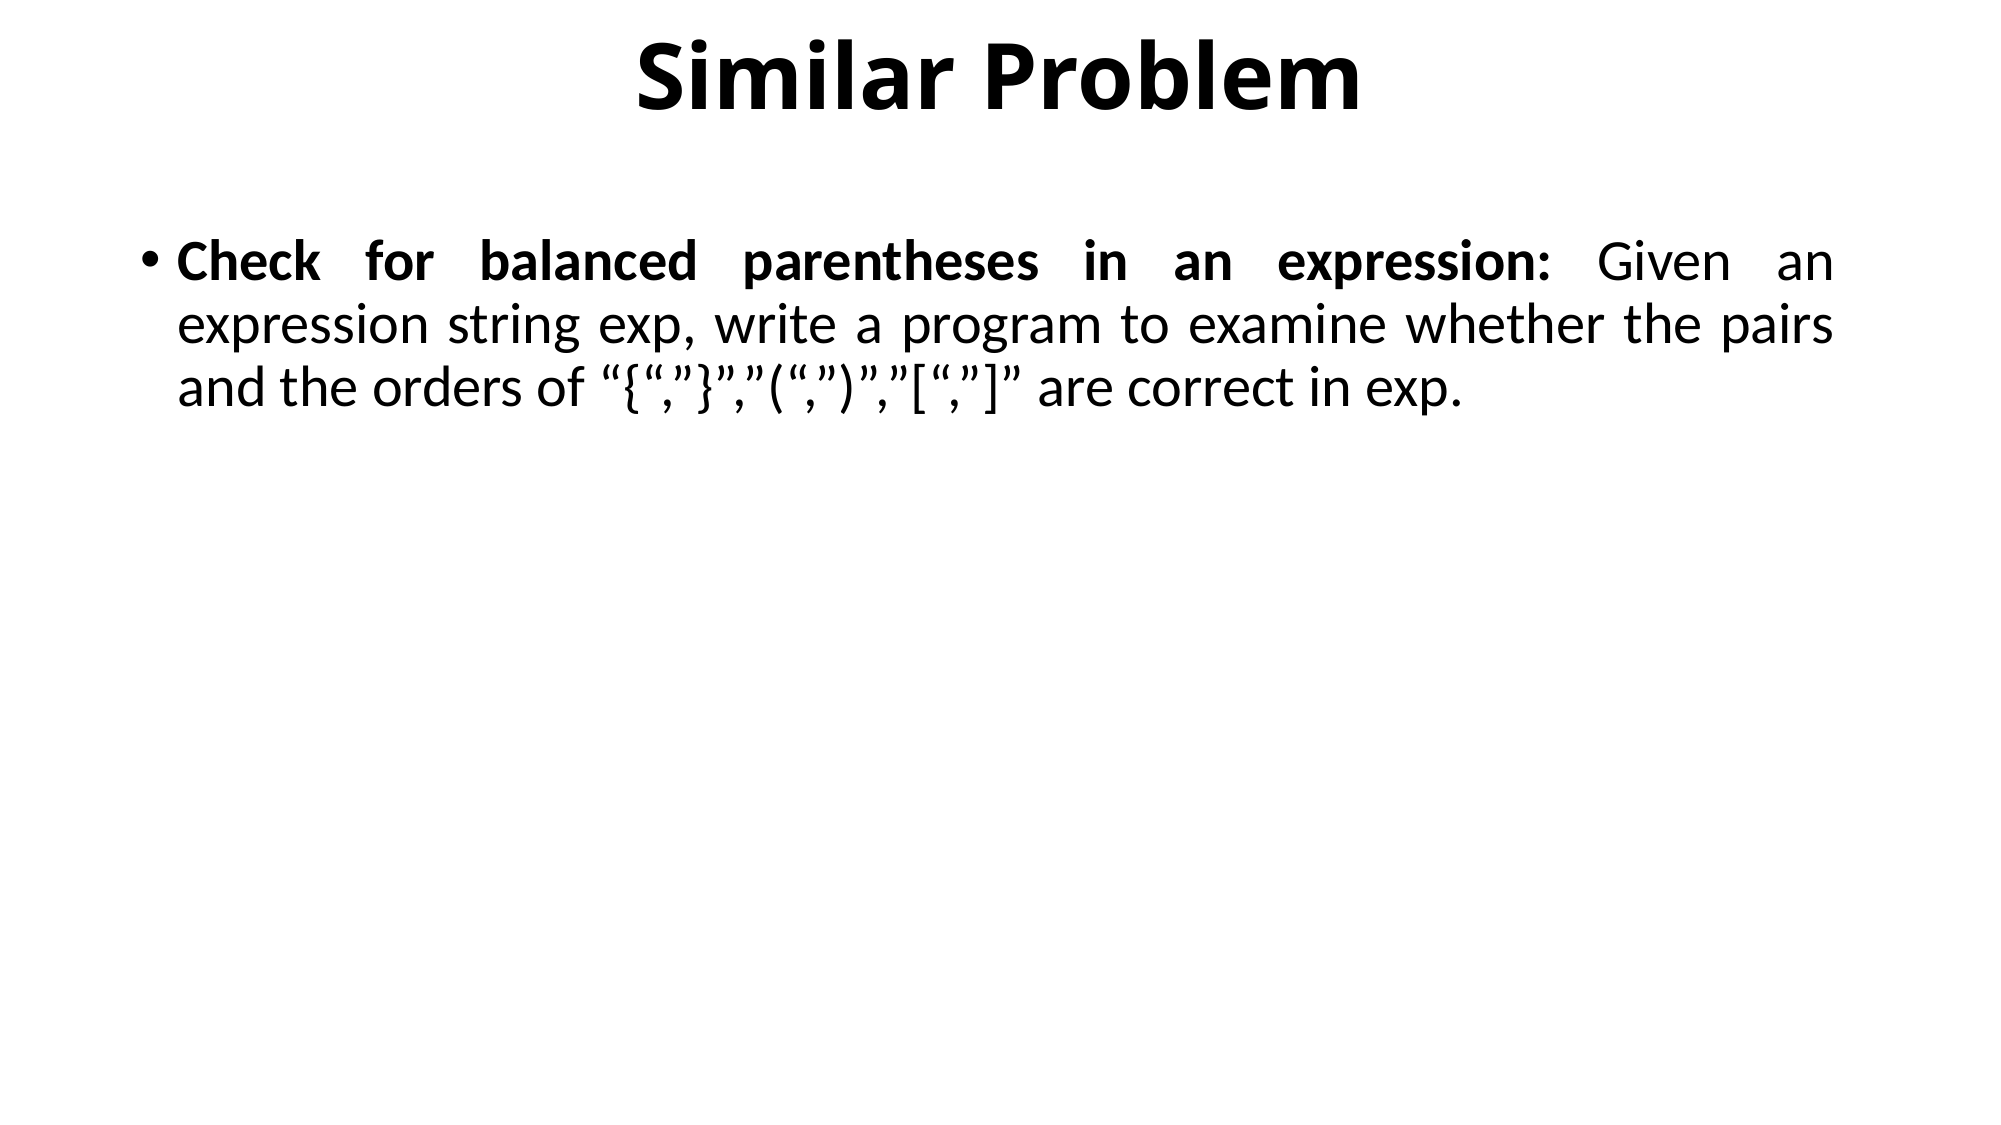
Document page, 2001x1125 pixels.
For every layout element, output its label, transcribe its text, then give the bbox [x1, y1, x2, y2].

title Similar Problem [137, 0, 1863, 189]
list Check for balanced parentheses in an expression: Given an expression string exp, write a program to examine whether the pairs and the orders of “{“,”}”,”(“,”)”,”[“,”]” are correct in exp. [125, 132, 1850, 1080]
